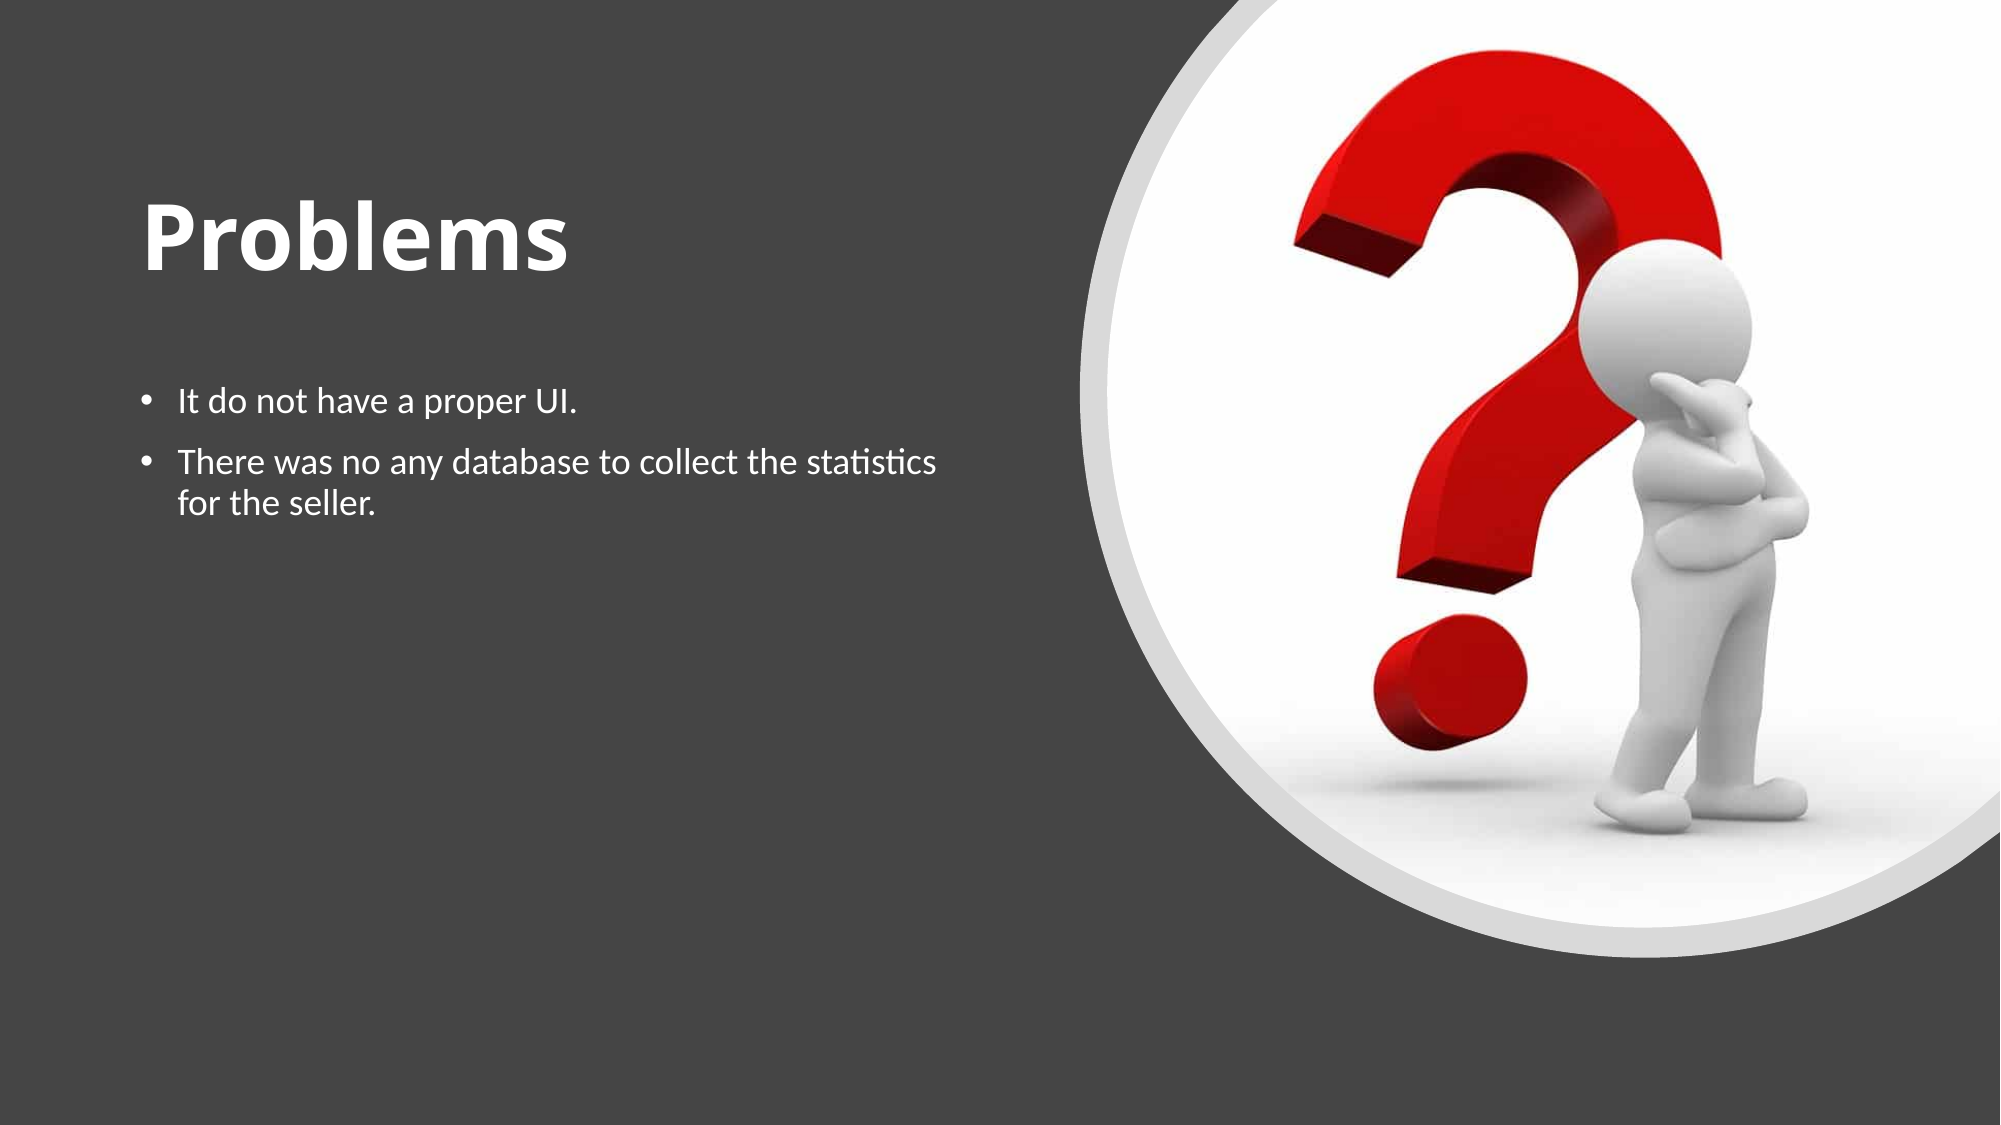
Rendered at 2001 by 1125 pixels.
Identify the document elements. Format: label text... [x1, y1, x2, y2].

text_box [1078, 215, 1107, 570]
title Problems [125, 131, 997, 350]
picture [1107, 0, 2000, 928]
text_box [1460, 928, 1830, 959]
list It do not have a proper UI. There was no any database to collect the statistics for the seller. [125, 373, 997, 928]
